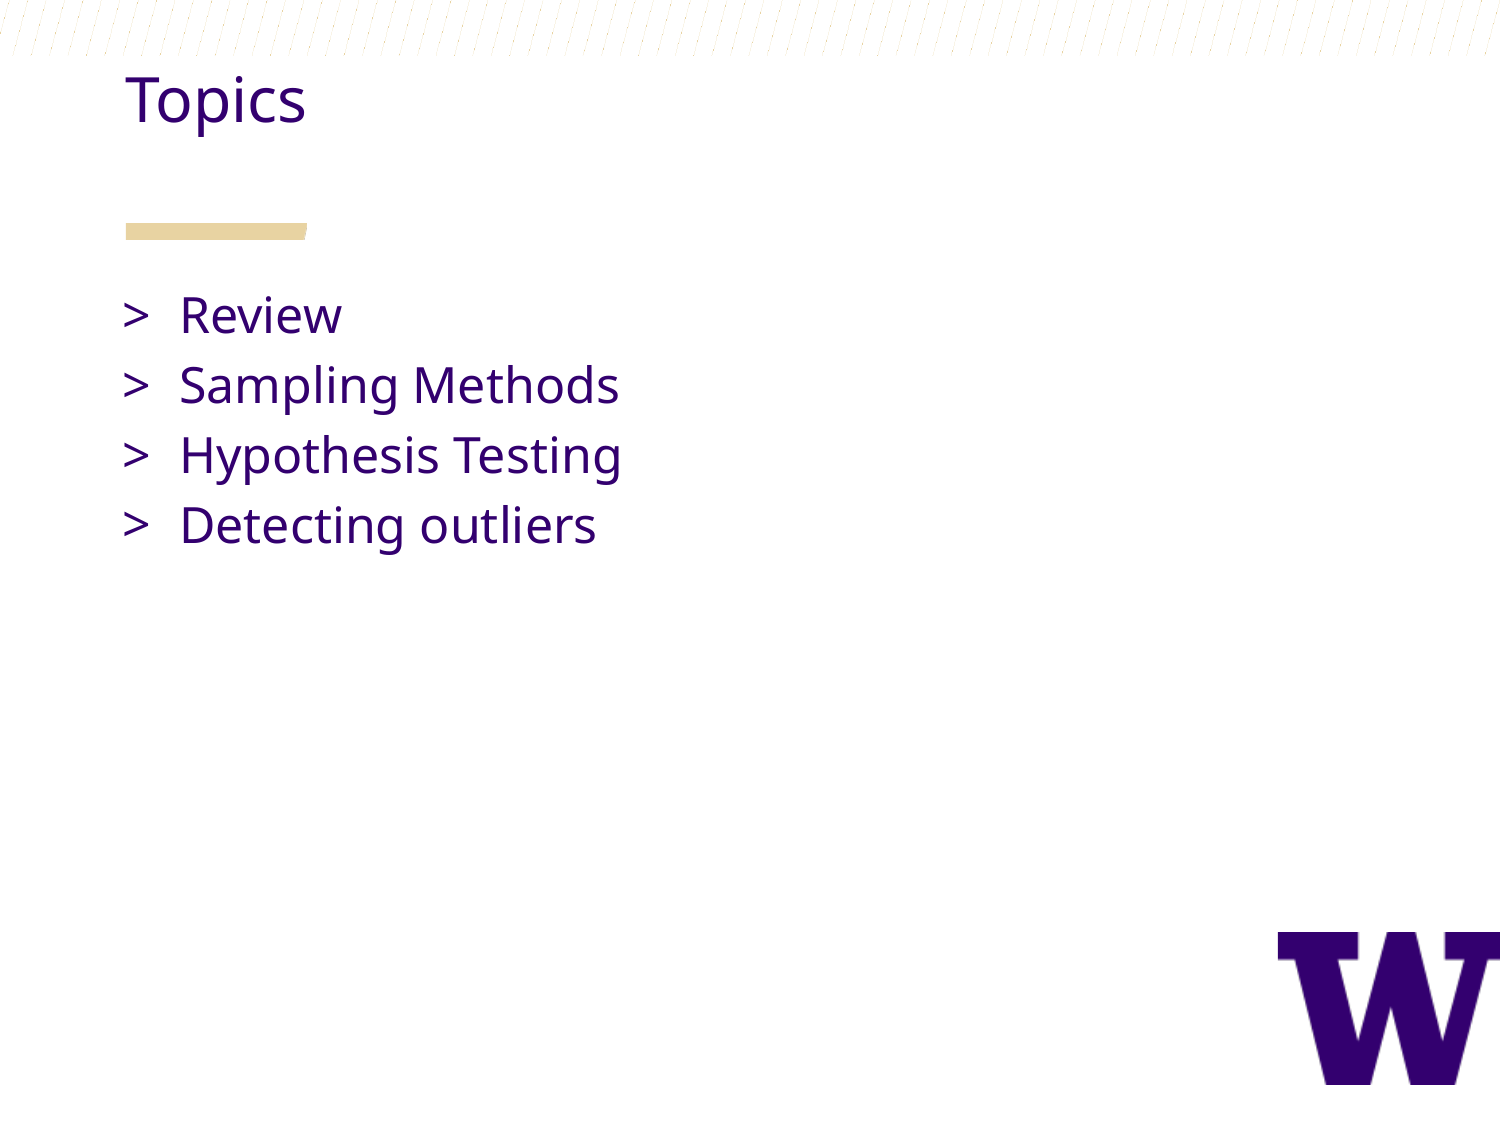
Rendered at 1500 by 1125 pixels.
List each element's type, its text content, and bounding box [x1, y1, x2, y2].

list Review Sampling Methods Hypothesis Testing Detecting outliers [108, 276, 1453, 893]
picture [0, 0, 1500, 56]
list Topics [110, 60, 1453, 224]
